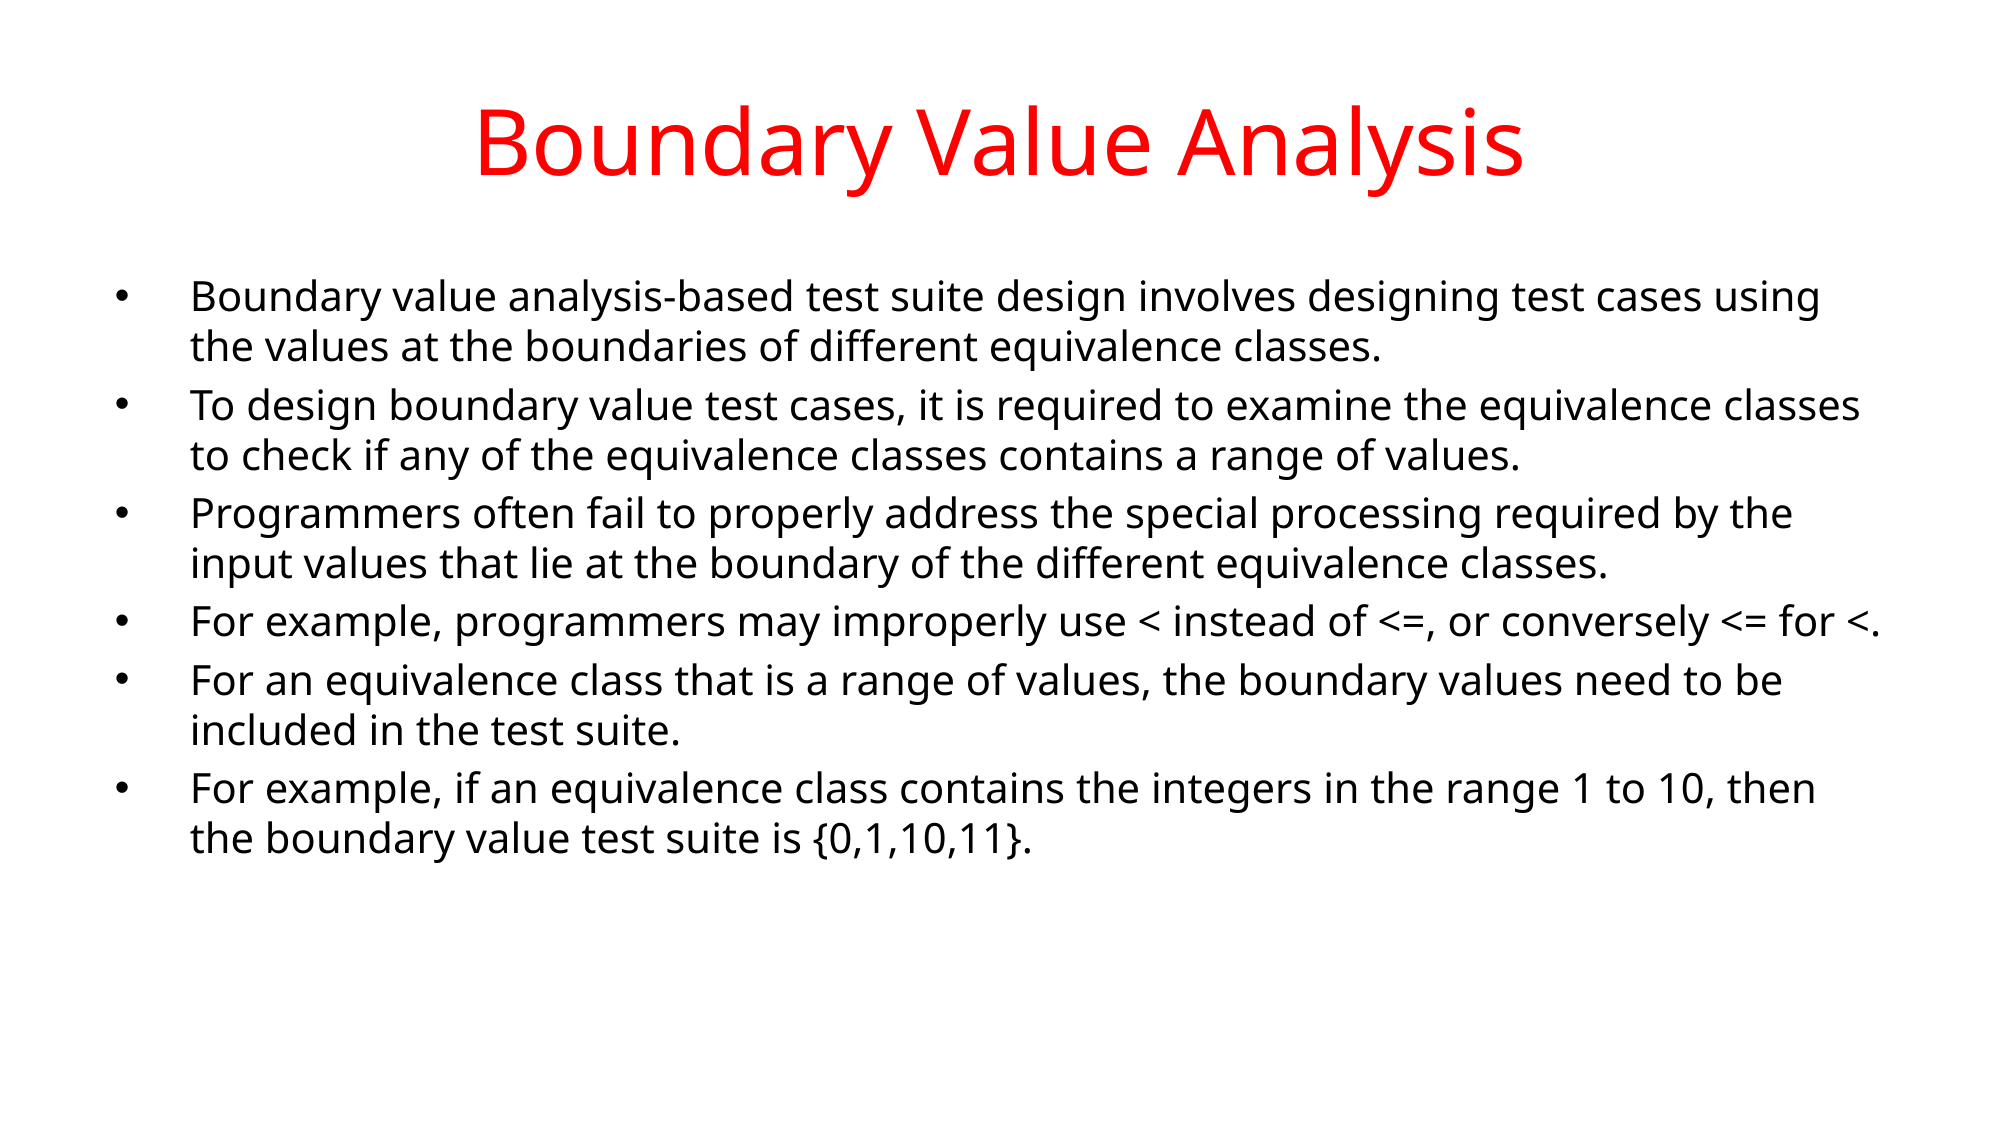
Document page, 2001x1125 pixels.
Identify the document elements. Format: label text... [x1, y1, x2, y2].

title Boundary Value Analysis [99, 45, 1900, 233]
list Boundary value analysis-based test suite design involves designing test cases using the values at the boundaries of different equivalence classes. To design boundary value test cases, it is required to examine the equivalence classes to check if any of the equivalence classes contains a range of values. Programmers often fail to properly address the special processing required by the input values that lie at the boundary of the different equivalence classes. For example, programmers may improperly use < instead of <=, or conversely <= for <. For an equivalence class that is a range of values, the boundary values need to be included in the test suite. For example, if an equivalence class contains the integers in the range 1 to 10, then the boundary value test suite is {0,1,10,11}. [99, 262, 1900, 1005]
